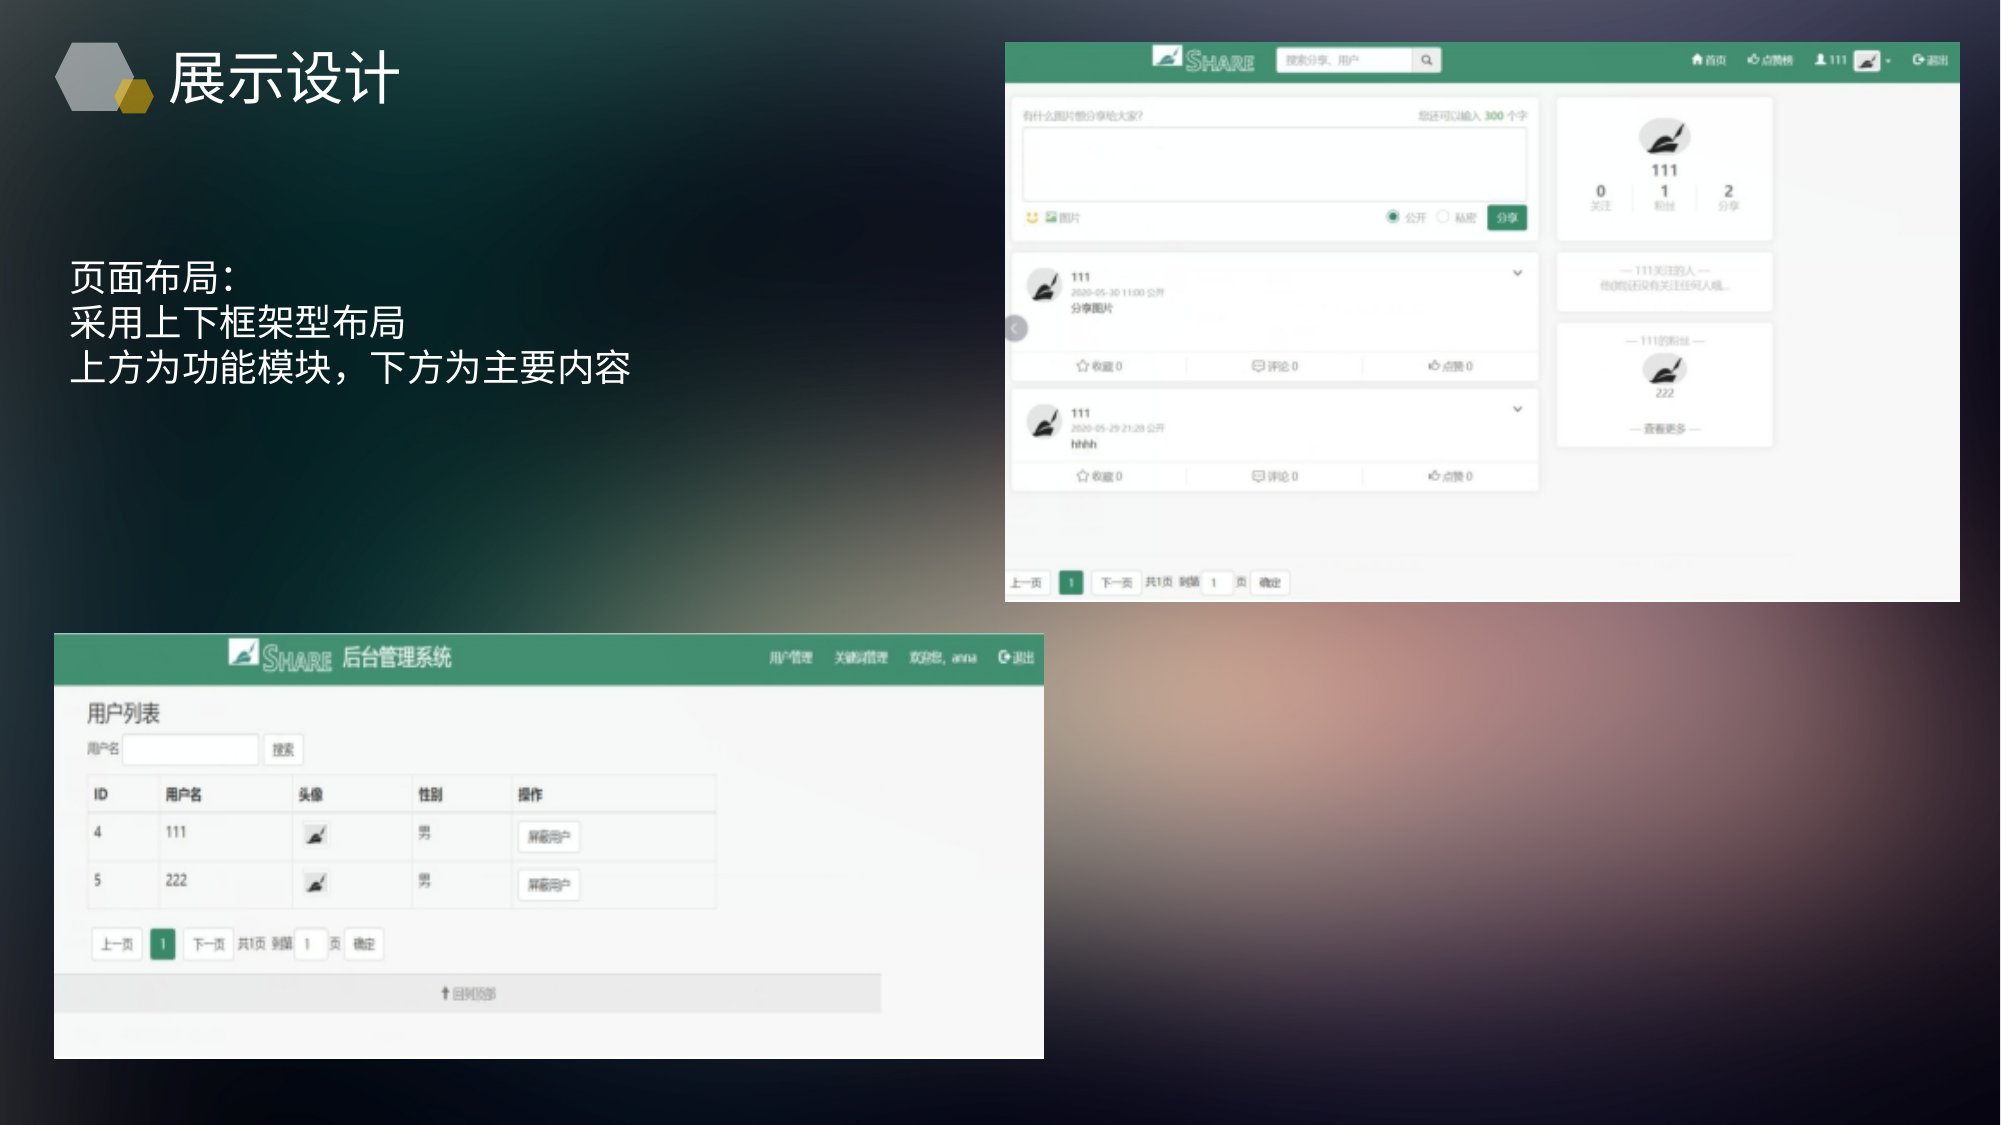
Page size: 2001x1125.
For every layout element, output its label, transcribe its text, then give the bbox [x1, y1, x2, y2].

text_box 展示设计 [154, 34, 417, 119]
picture [0, 0, 2001, 1125]
text_box [54, 42, 135, 111]
text_box [114, 79, 154, 114]
text_box 页面布局： 采用上下框架型布局 上方为功能模块，下方为主要内容 [54, 246, 648, 396]
